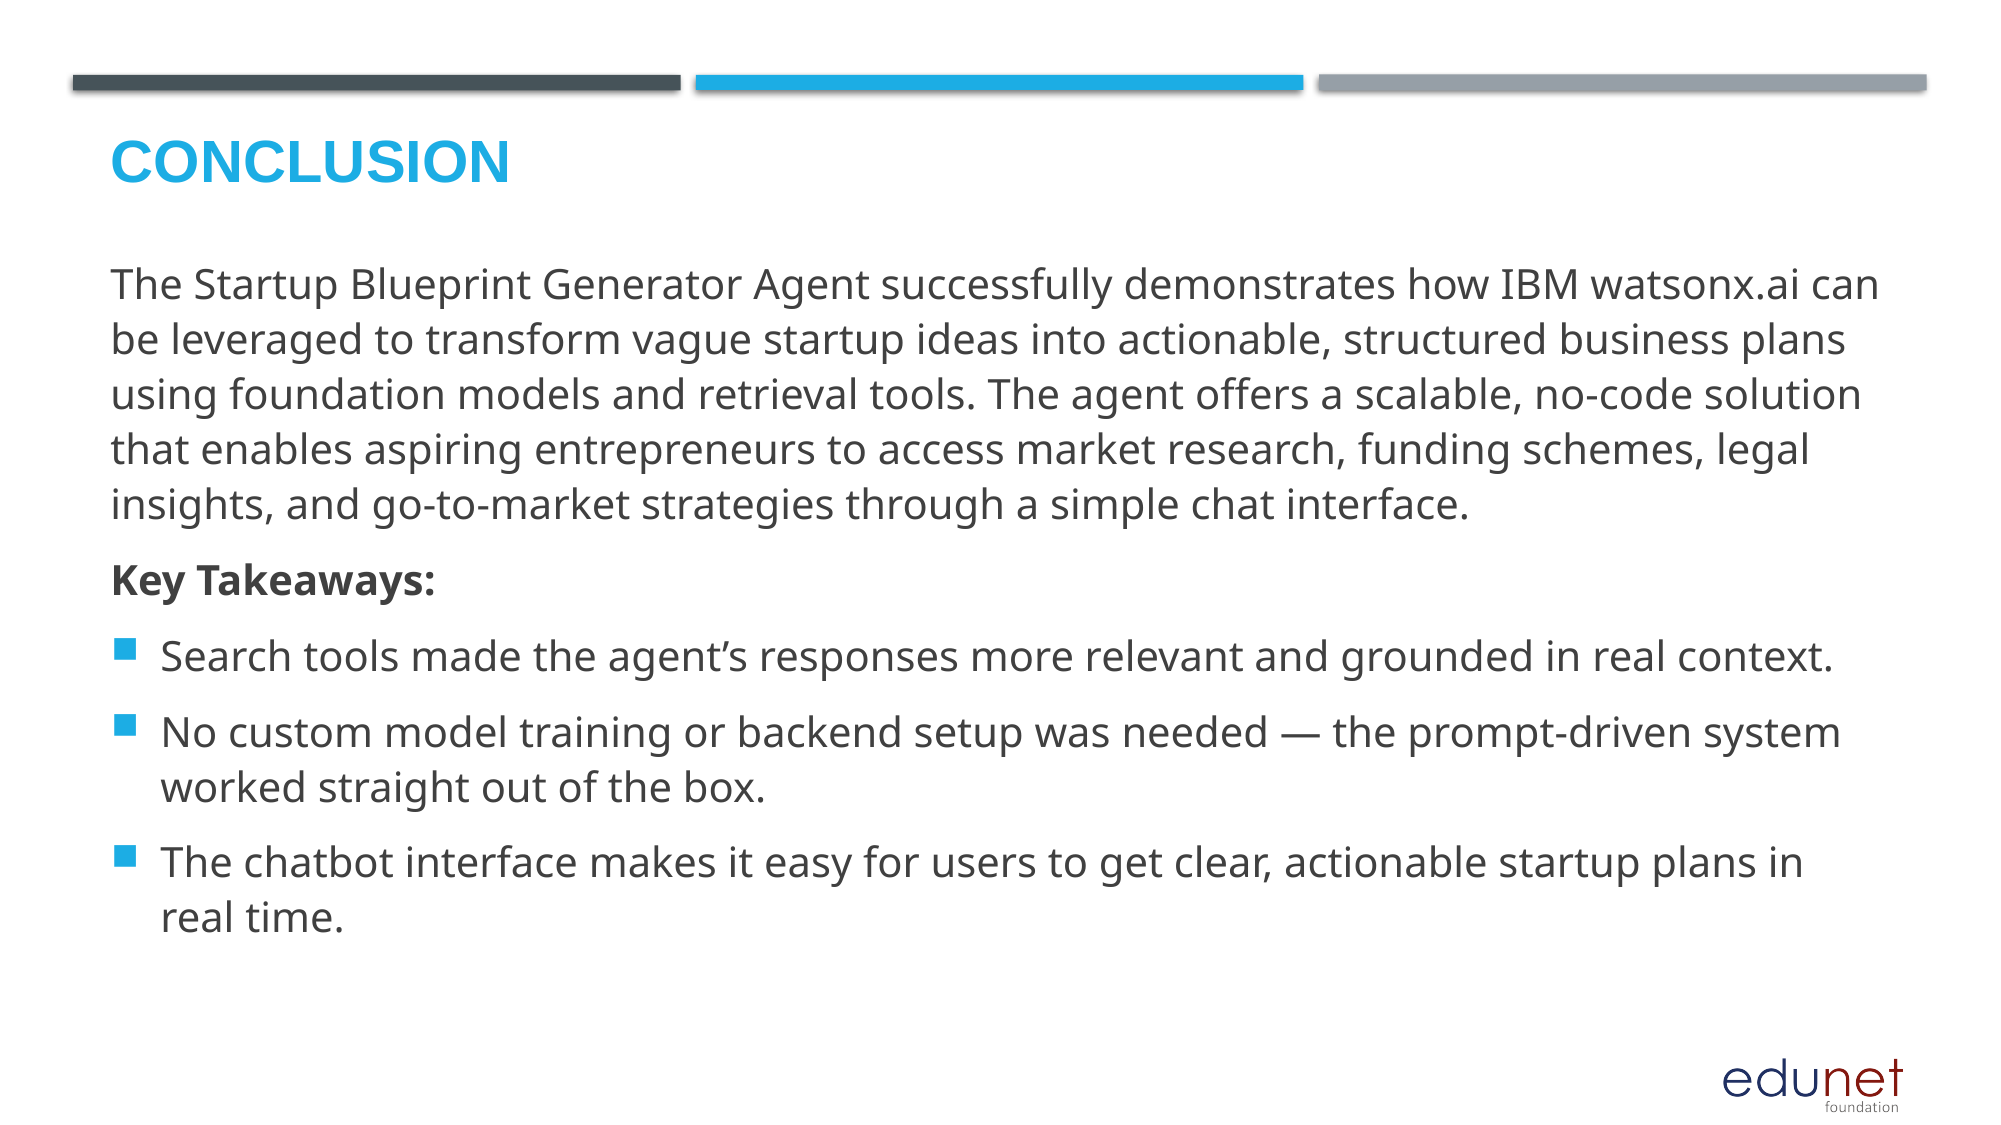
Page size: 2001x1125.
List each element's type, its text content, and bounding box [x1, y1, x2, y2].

list The Startup Blueprint Generator Agent successfully demonstrates how IBM watsonx.ai can be leveraged to transform vague startup ideas into actionable, structured business plans using foundation models and retrieval tools. The agent offers a scalable, no-code solution that enables aspiring entrepreneurs to access market research, funding schemes, legal insights, and go-to-market strategies through a simple chat interface. Key Takeaways: Search tools made the agent’s responses more relevant and grounded in real context. No custom model training or backend setup was needed — the prompt-driven system worked straight out of the box. The chatbot interface makes it easy for users to get clear, actionable startup plans in real time. [95, 213, 1905, 981]
picture [1719, 1056, 1905, 1116]
title Conclusion [95, 115, 1905, 203]
